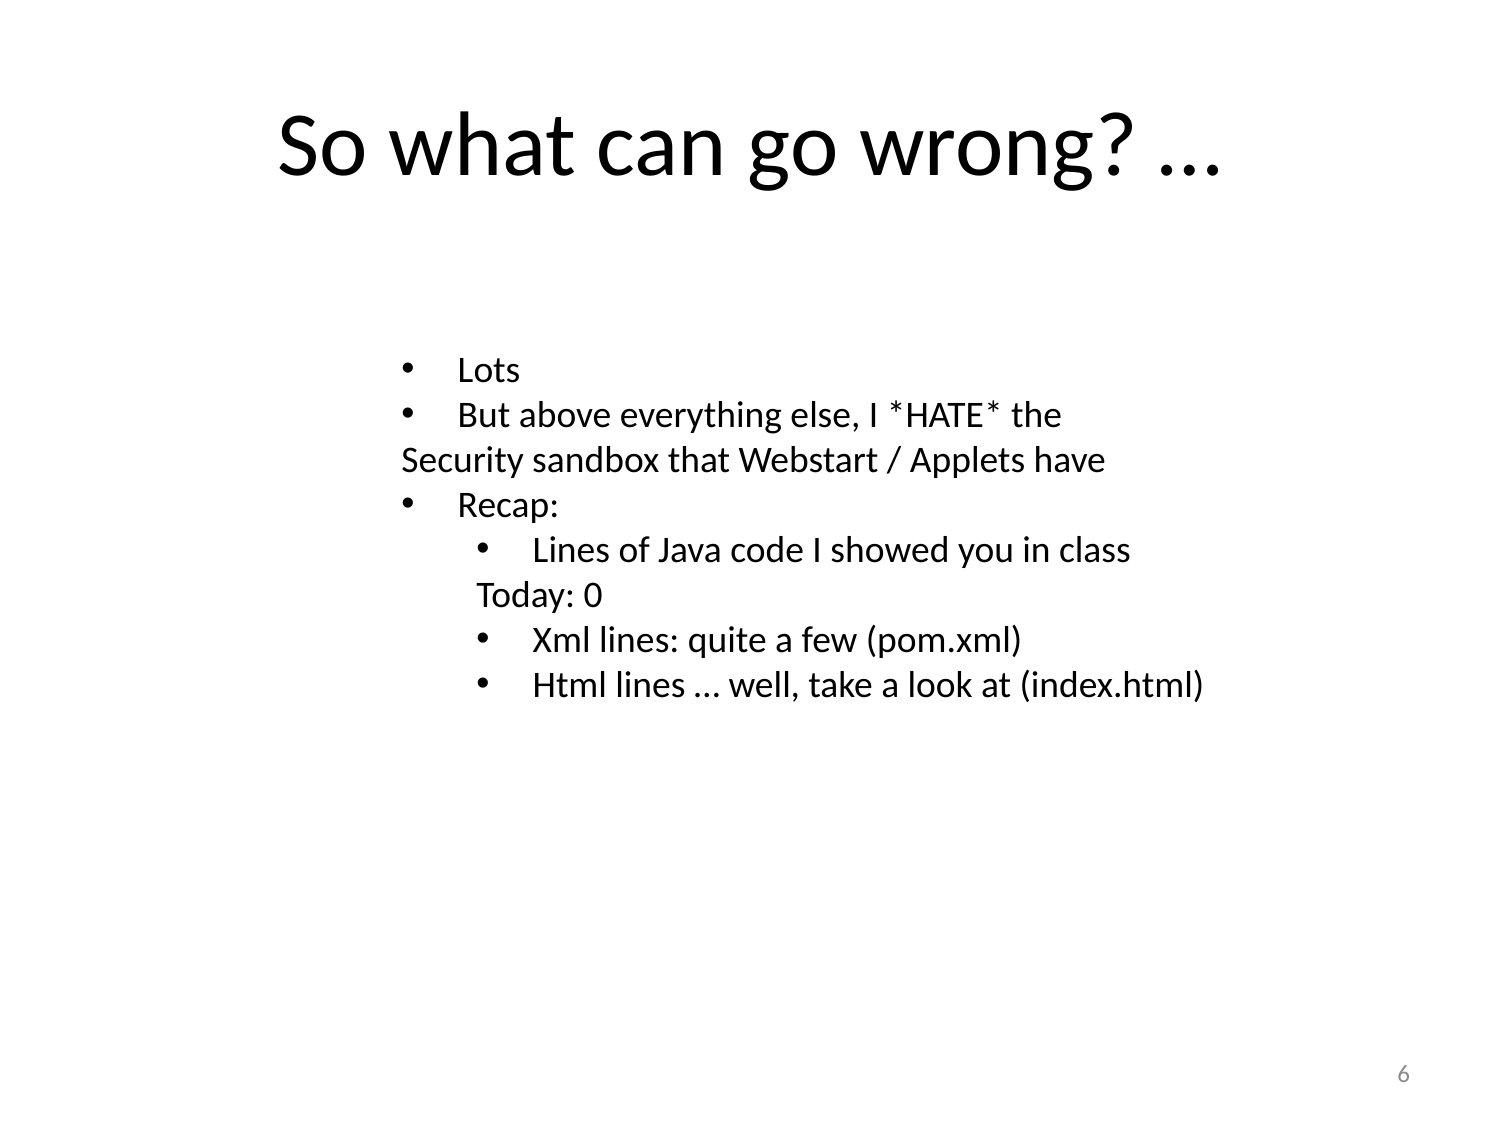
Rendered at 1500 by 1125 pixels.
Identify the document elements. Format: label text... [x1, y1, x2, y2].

slide_number 6 [1074, 1042, 1425, 1103]
title So what can go wrong? … [75, 45, 1425, 233]
text_box Lots But above everything else, I *HATE* the Security sandbox that Webstart / Applets have Recap: Lines of Java code I showed you in class Today: 0 Xml lines: quite a few (pom.xml) Html lines … well, take a look at (index.html) [386, 337, 1220, 713]
